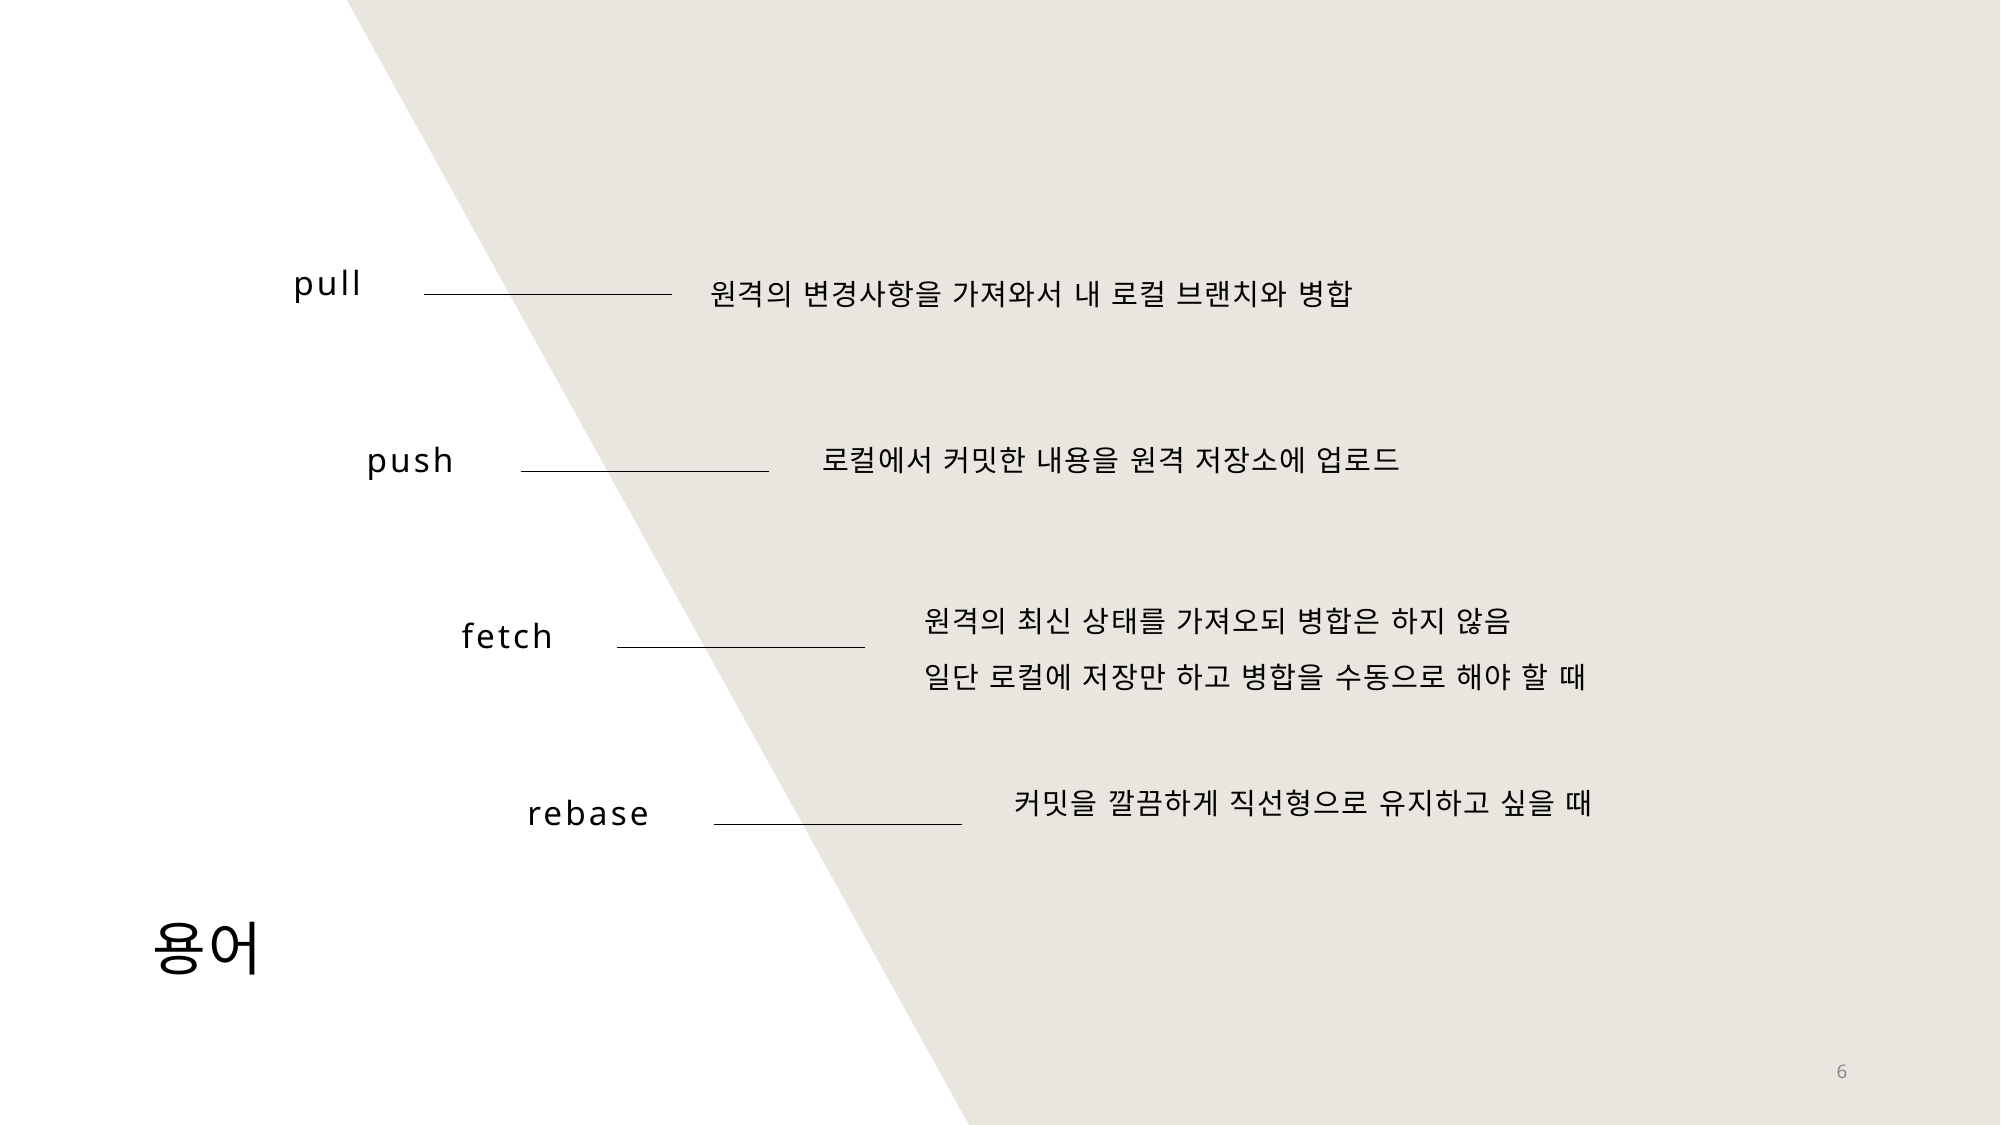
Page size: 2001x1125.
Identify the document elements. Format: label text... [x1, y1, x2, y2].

list 원격의 최신 상태를 가져오되 병합은 하지 않음 일단 로컬에 저장만 하고 병합을 수동으로 해야 할 때 [909, 596, 1818, 762]
list 원격의 변경사항을 가져와서 내 로컬 브랜치와 병합 [694, 268, 1604, 435]
list 로컬에서 커밋한 내용을 원격 저장소에 업로드 [807, 434, 1716, 601]
slide_number 6 [1773, 1042, 1863, 1103]
list pull [24, 242, 376, 328]
list push [117, 419, 469, 504]
list fetch [216, 596, 568, 681]
list 커밋을 깔끔하게 직선형으로 유지하고 싶을 때 [999, 777, 1909, 944]
list rebase [312, 772, 664, 858]
title 용어 [137, 903, 808, 1000]
